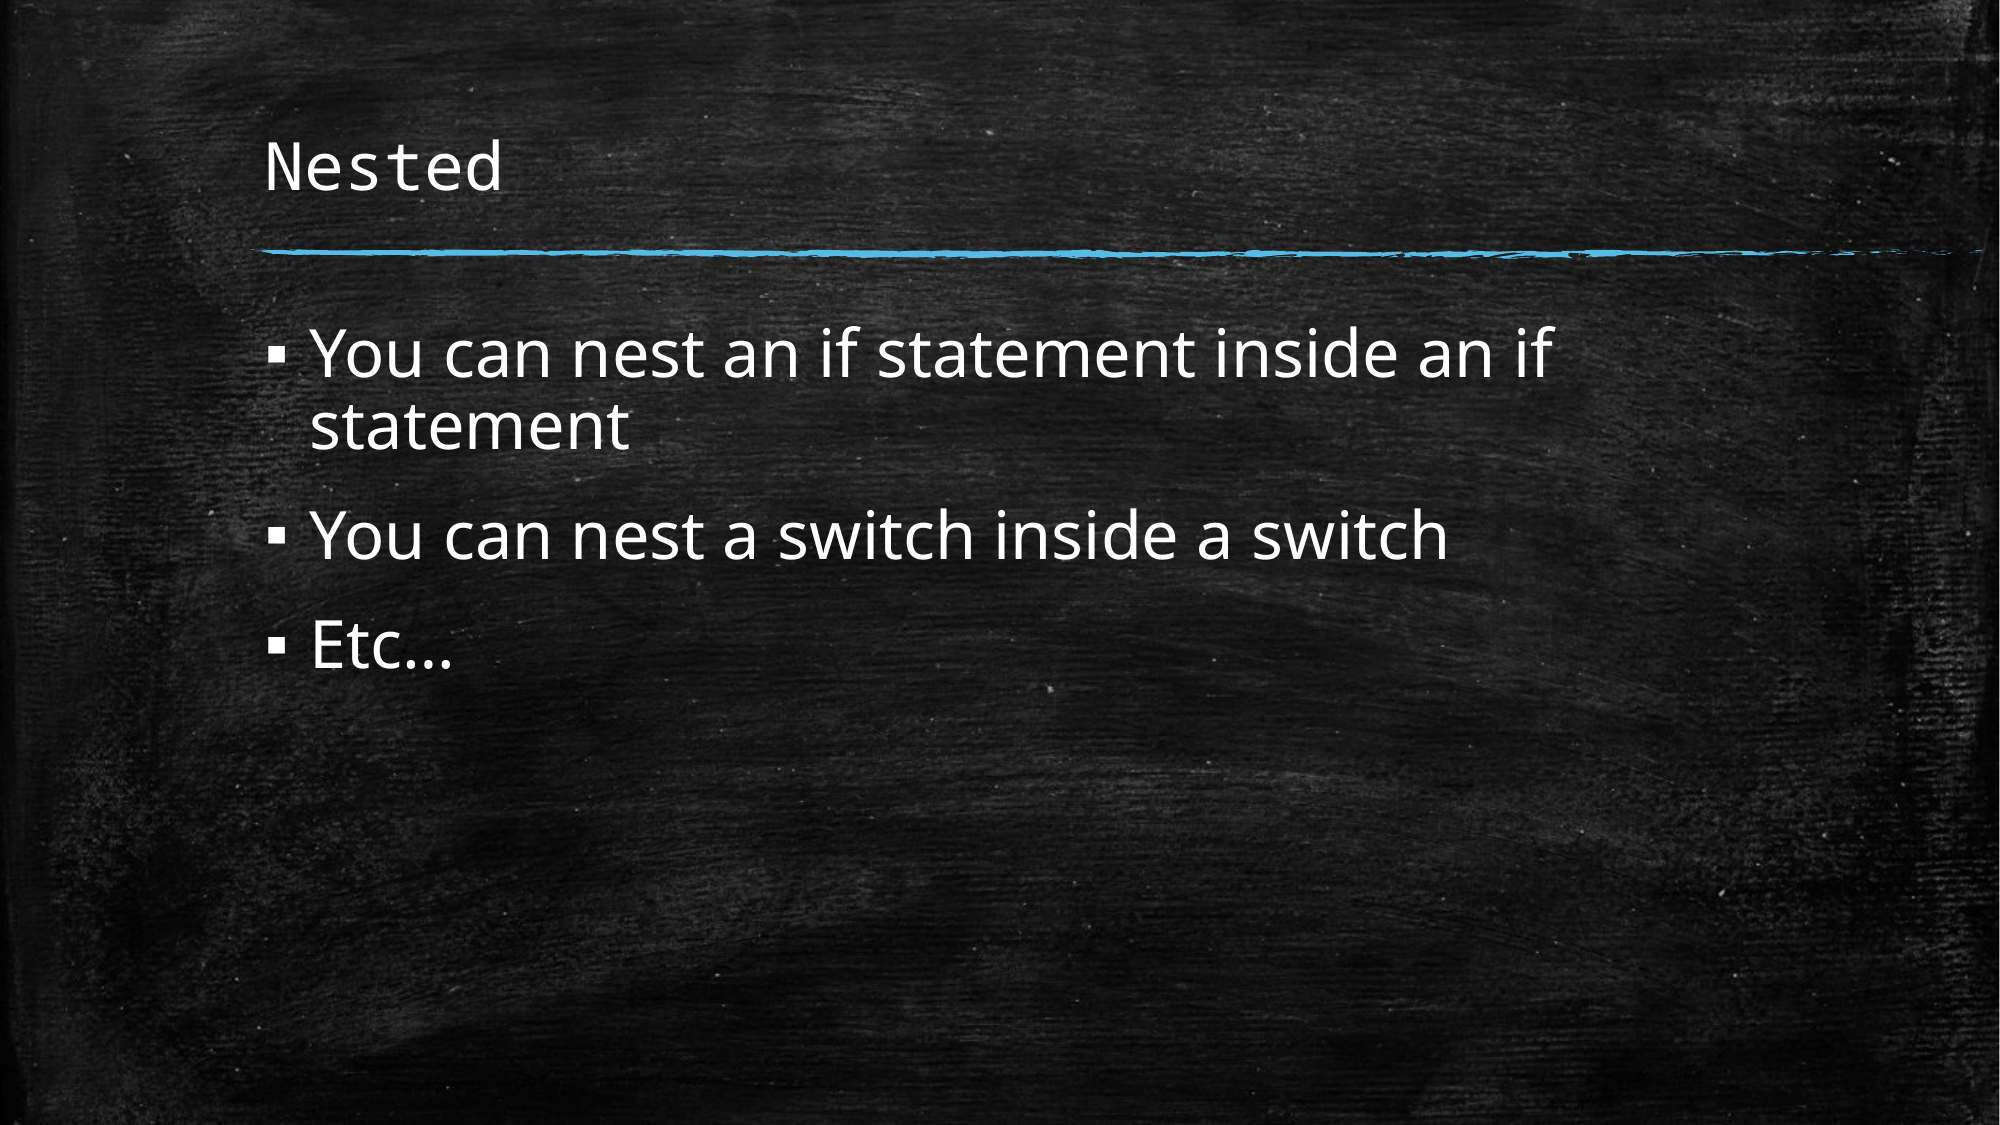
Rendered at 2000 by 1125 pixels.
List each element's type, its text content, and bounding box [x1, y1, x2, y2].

title Nested [249, 45, 1750, 213]
list You can nest an if statement inside an if statement You can nest a switch inside a switch Etc… [249, 312, 1750, 1013]
